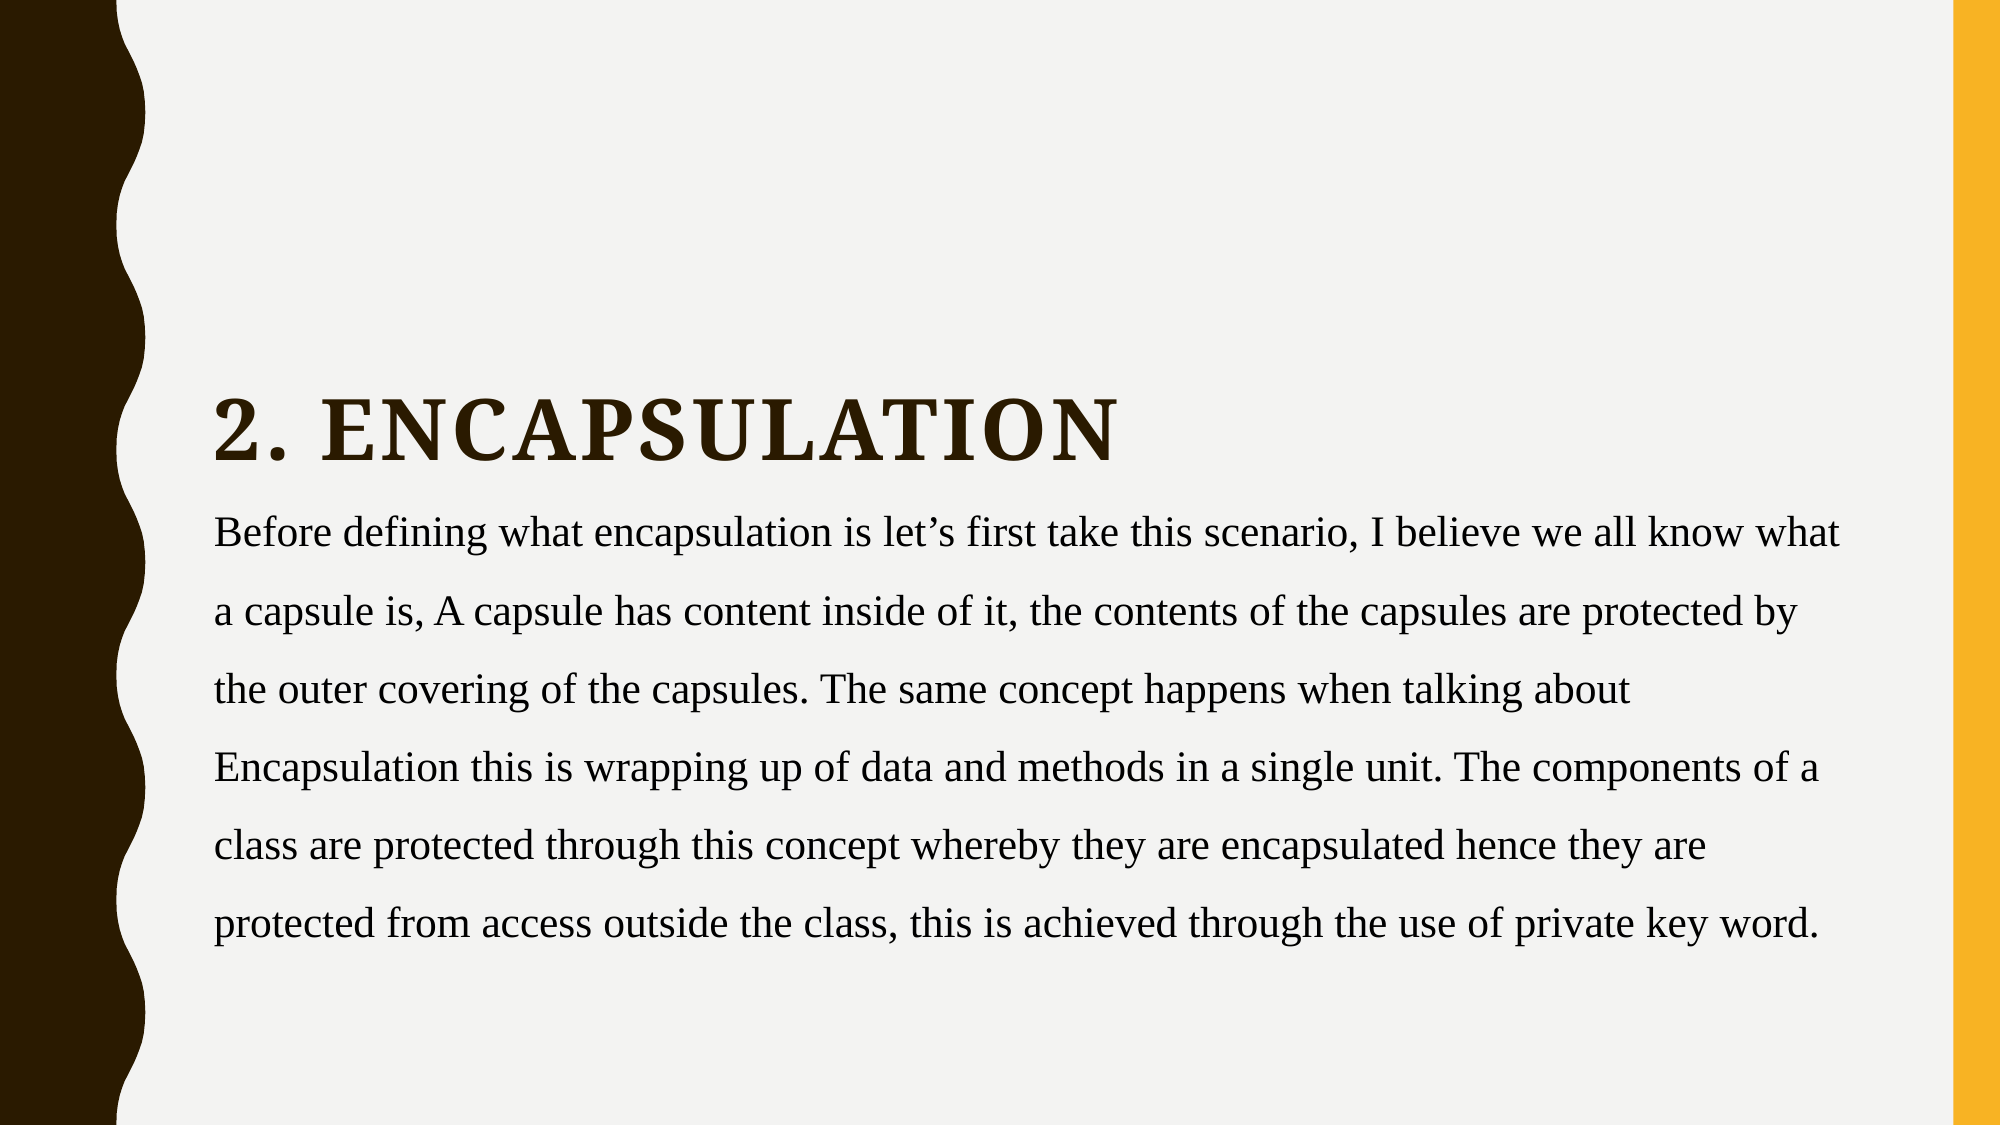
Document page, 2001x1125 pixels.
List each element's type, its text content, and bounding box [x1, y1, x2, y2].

list 2. encapsulation Before defining what encapsulation is let’s first take this scenario, I believe we all know what a capsule is, A capsule has content inside of it, the contents of the capsules are protected by the outer covering of the capsules. The same concept happens when talking about Encapsulation this is wrapping up of data and methods in a single unit. The components of a class are protected through this concept whereby they are encapsulated hence they are protected from access outside the class, this is achieved through the use of private key word. [199, 316, 1869, 981]
